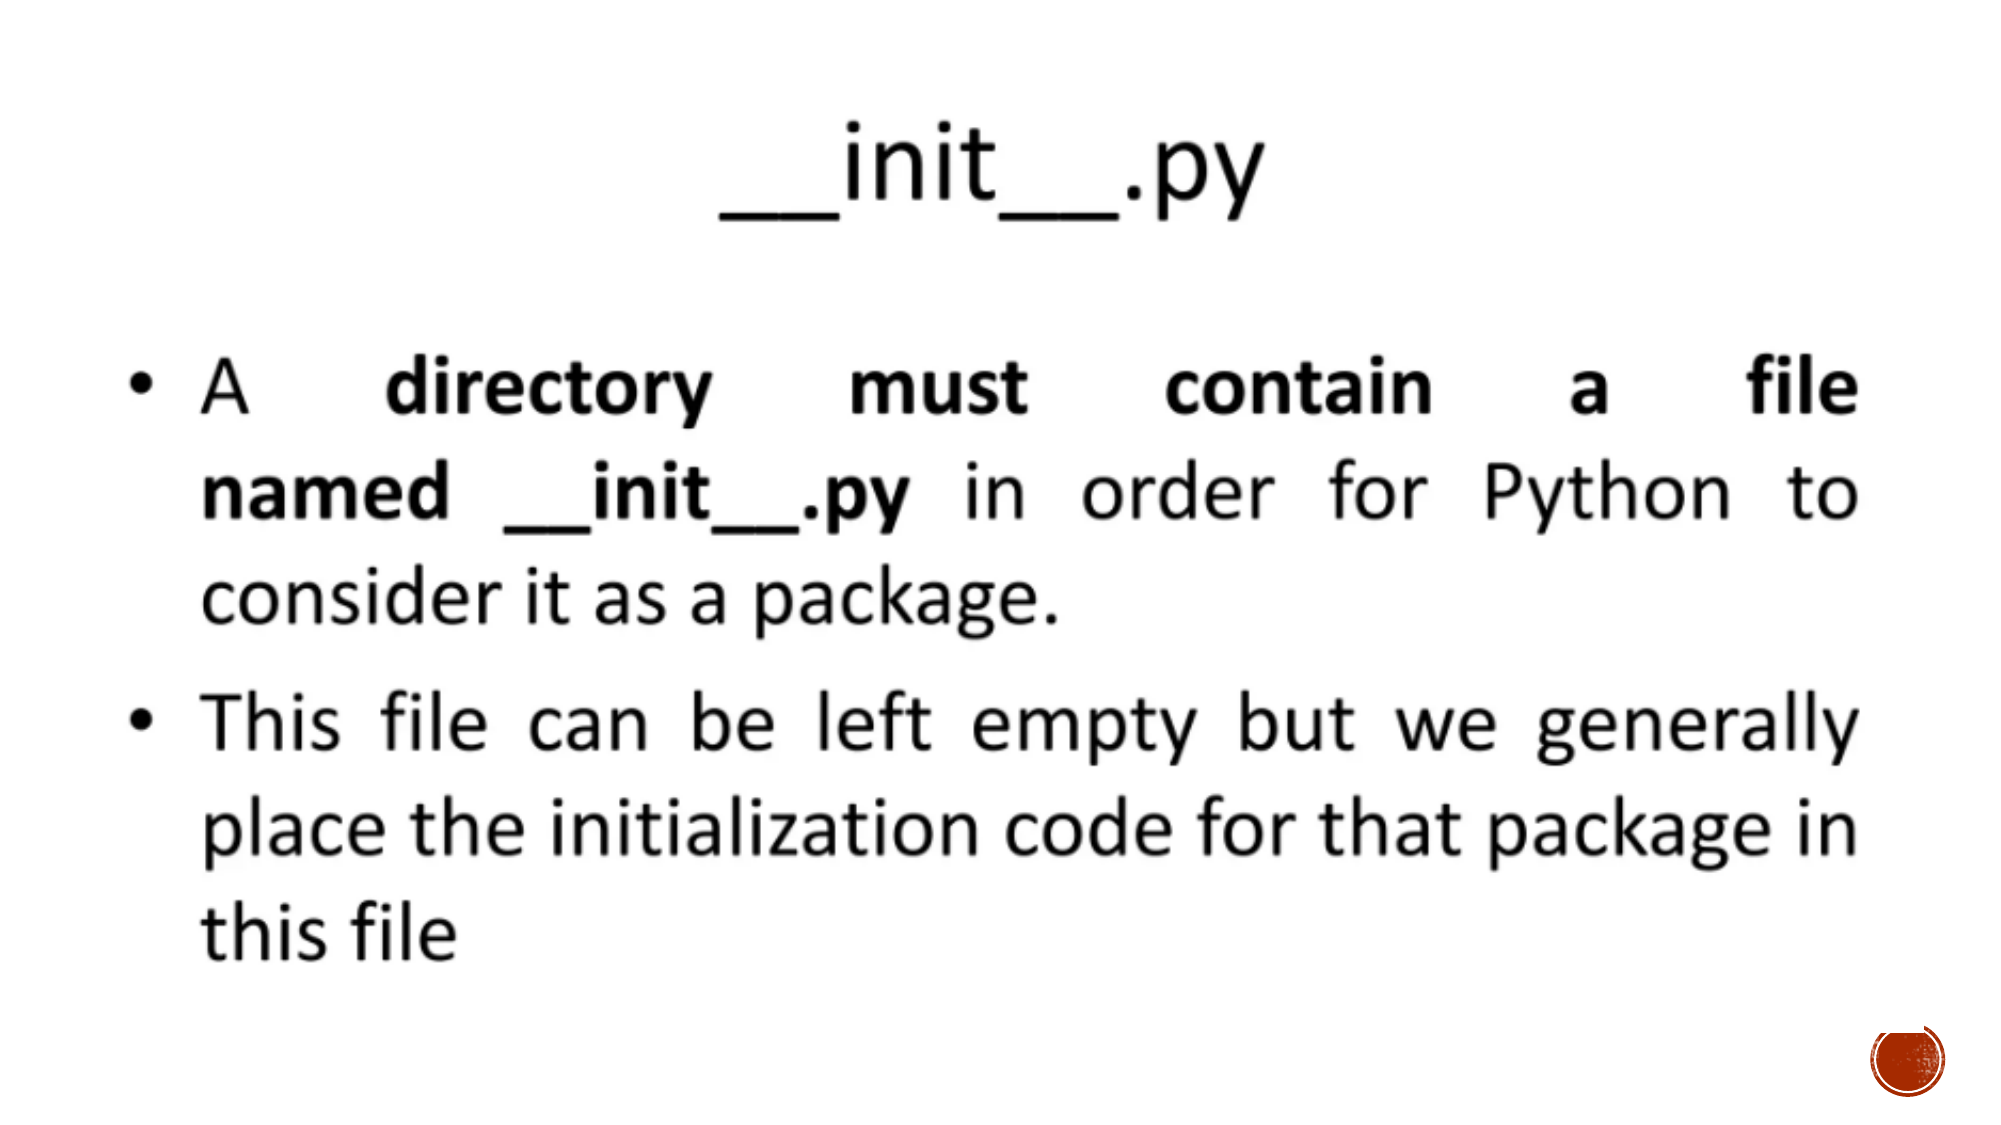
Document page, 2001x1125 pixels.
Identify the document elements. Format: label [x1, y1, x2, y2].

picture [76, 92, 1924, 1033]
